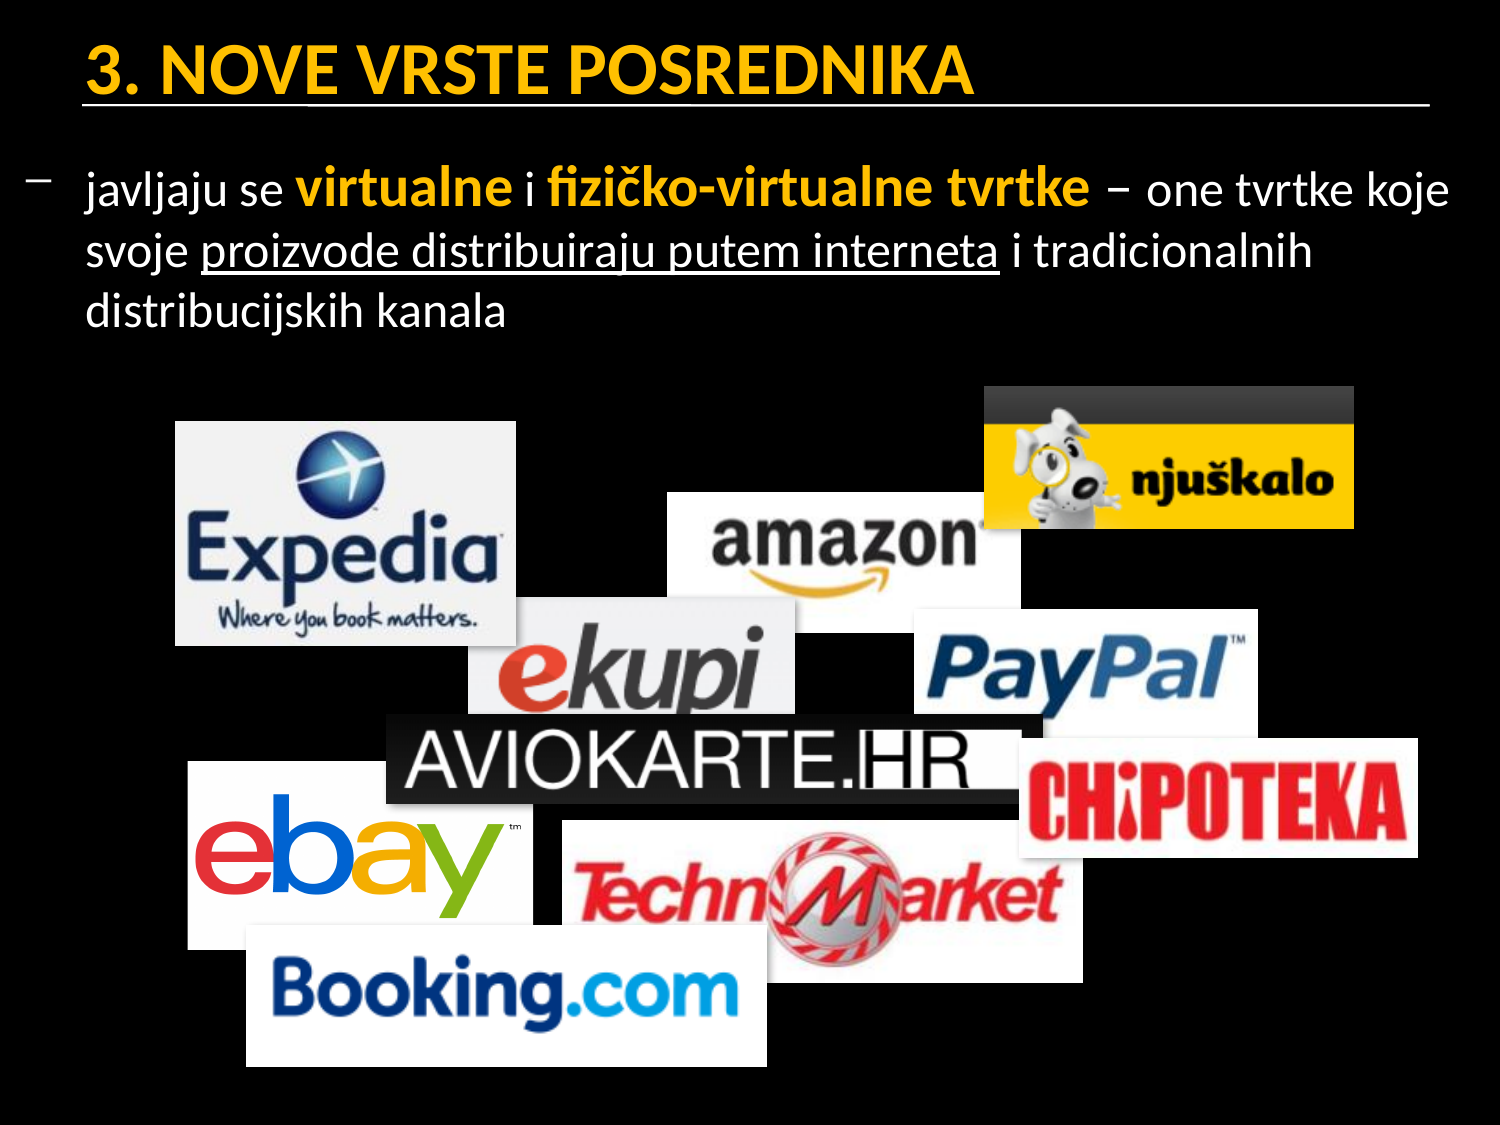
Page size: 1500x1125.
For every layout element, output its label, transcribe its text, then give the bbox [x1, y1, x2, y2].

picture [175, 386, 1419, 1067]
list javljaju se virtualne i fizičko-virtualne tvrtke – one tvrtke koje svoje proizvode distribuiraju putem interneta i tradicionalnih distribucijskih kanala [11, 140, 1489, 364]
title 3. NOVE VRSTE POSREDNIKA [70, 11, 1500, 106]
